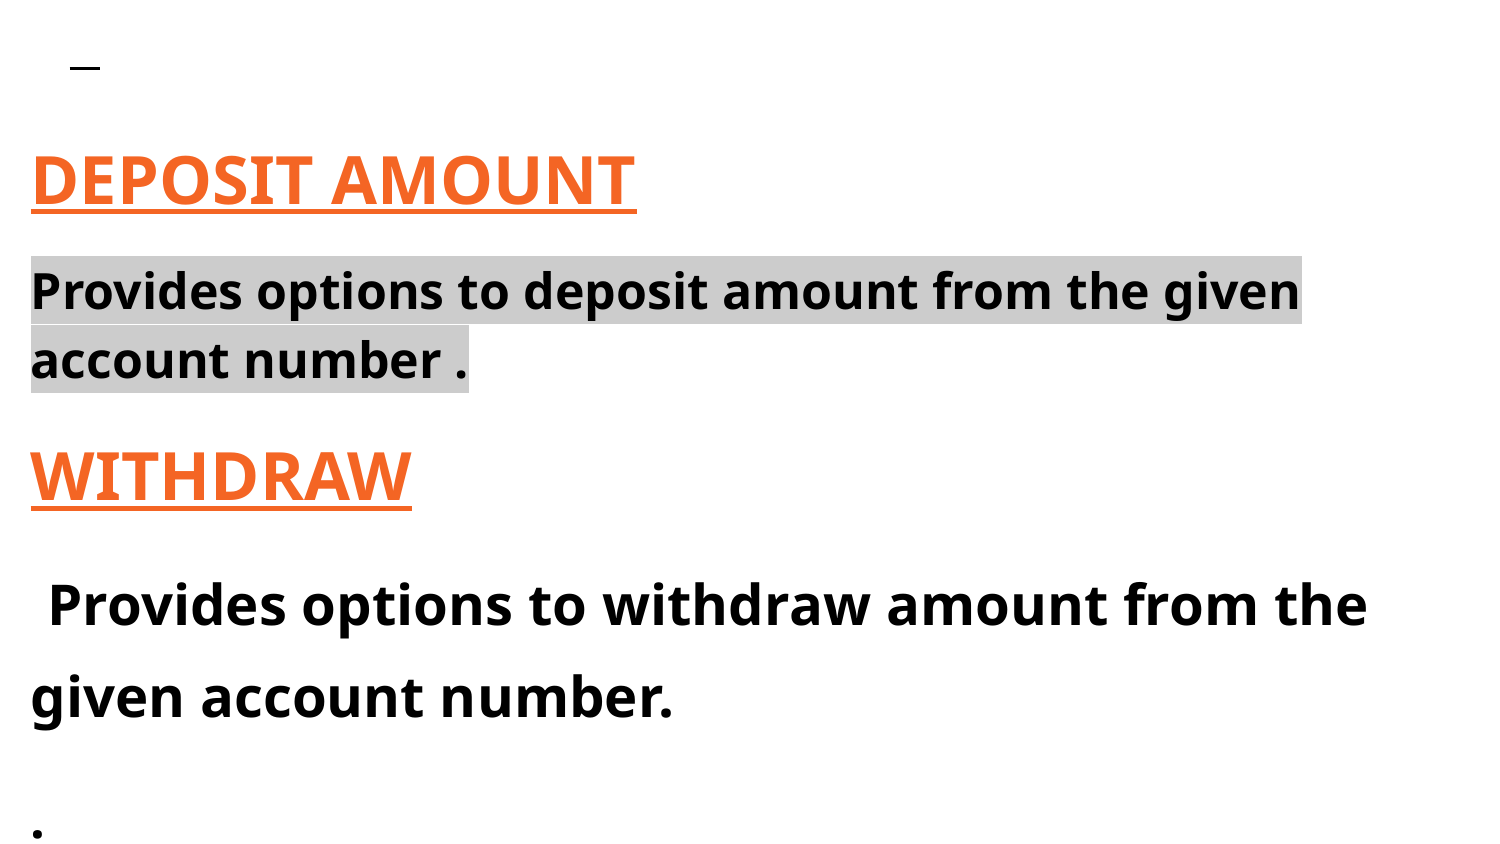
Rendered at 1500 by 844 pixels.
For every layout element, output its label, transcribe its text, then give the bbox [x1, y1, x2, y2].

list DEPOSIT AMOUNT Provides options to deposit amount from the given account number . WITHDRAW Provides options to withdraw amount from the given account number. . [15, 160, 1455, 816]
